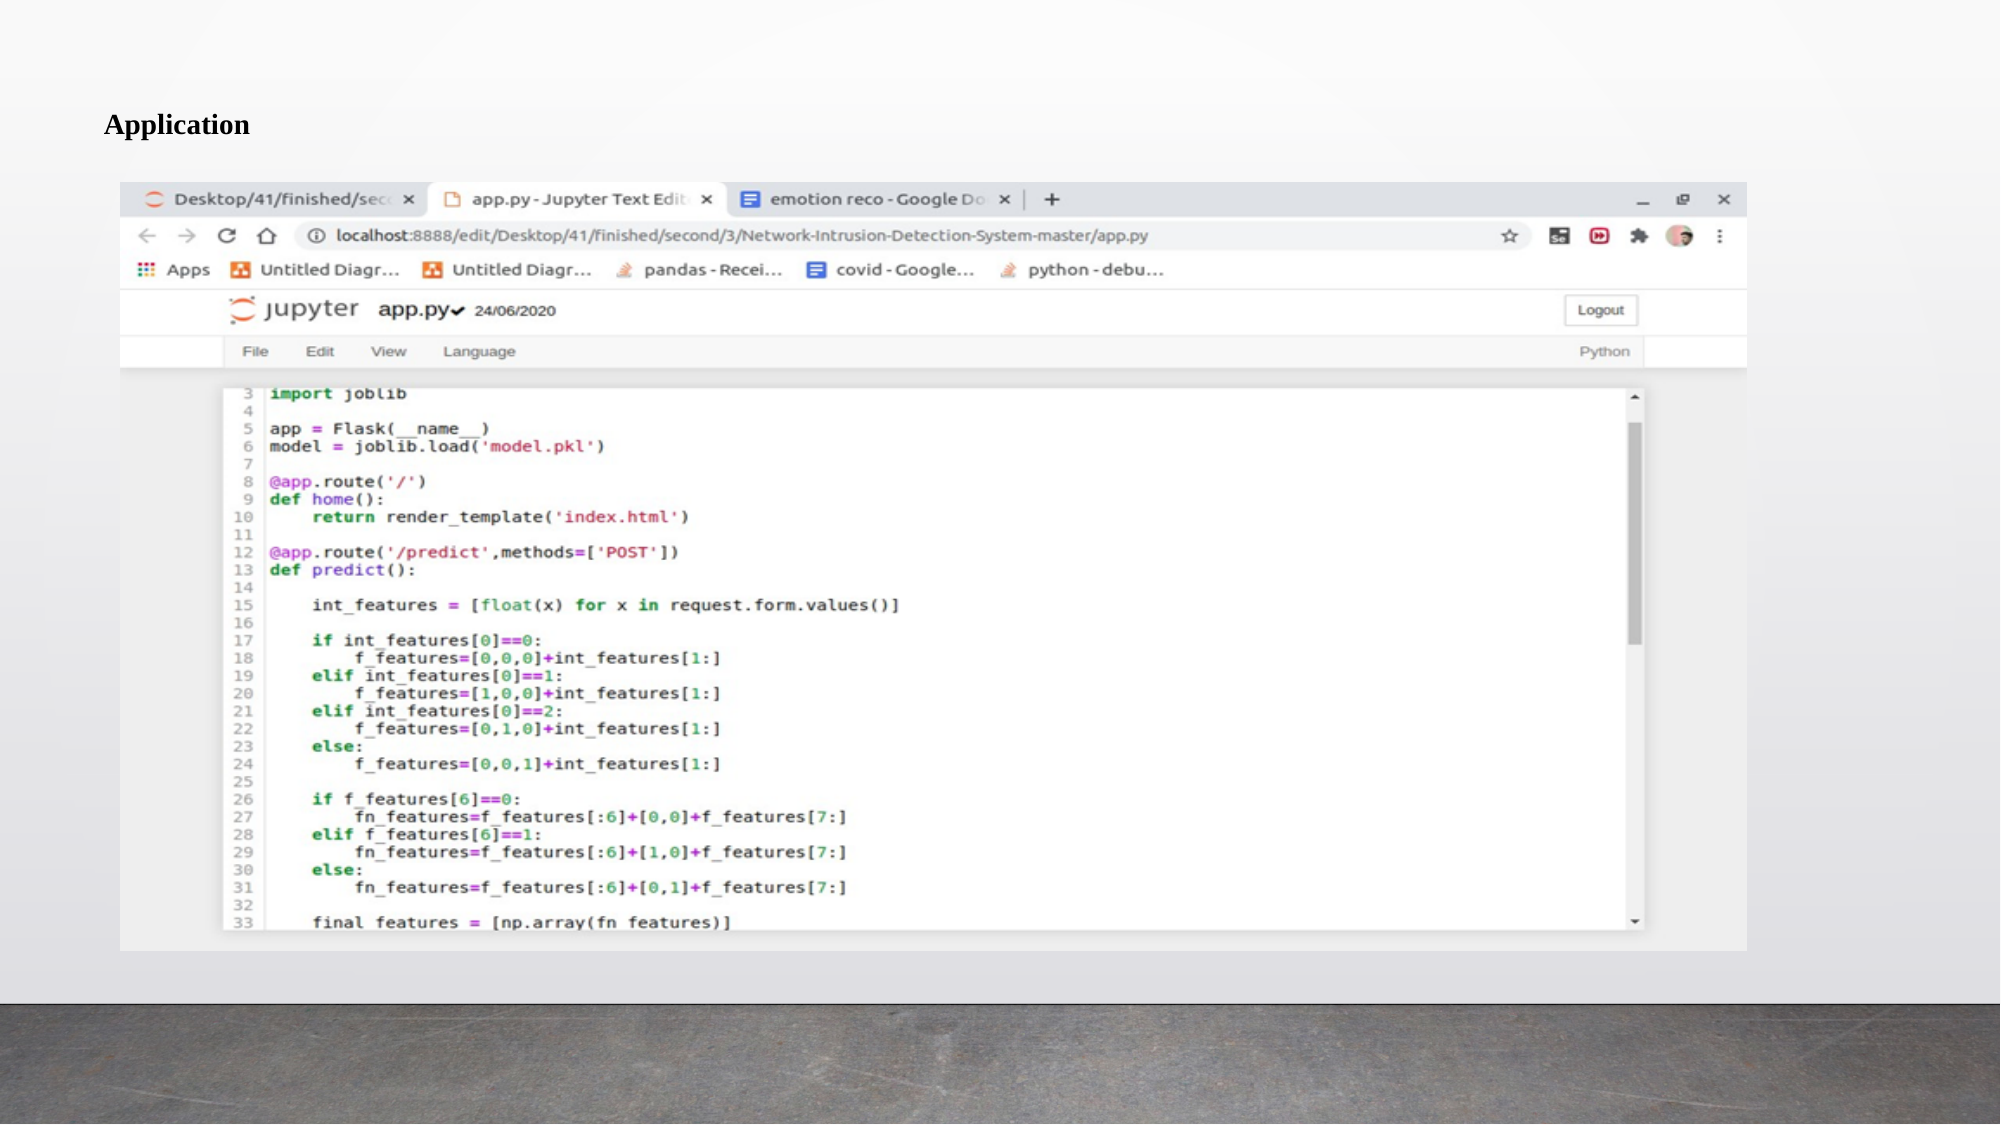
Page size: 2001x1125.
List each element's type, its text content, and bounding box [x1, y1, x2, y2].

picture [120, 182, 1747, 952]
text_box Application [62, 95, 1064, 148]
picture [0, 1004, 2000, 1124]
